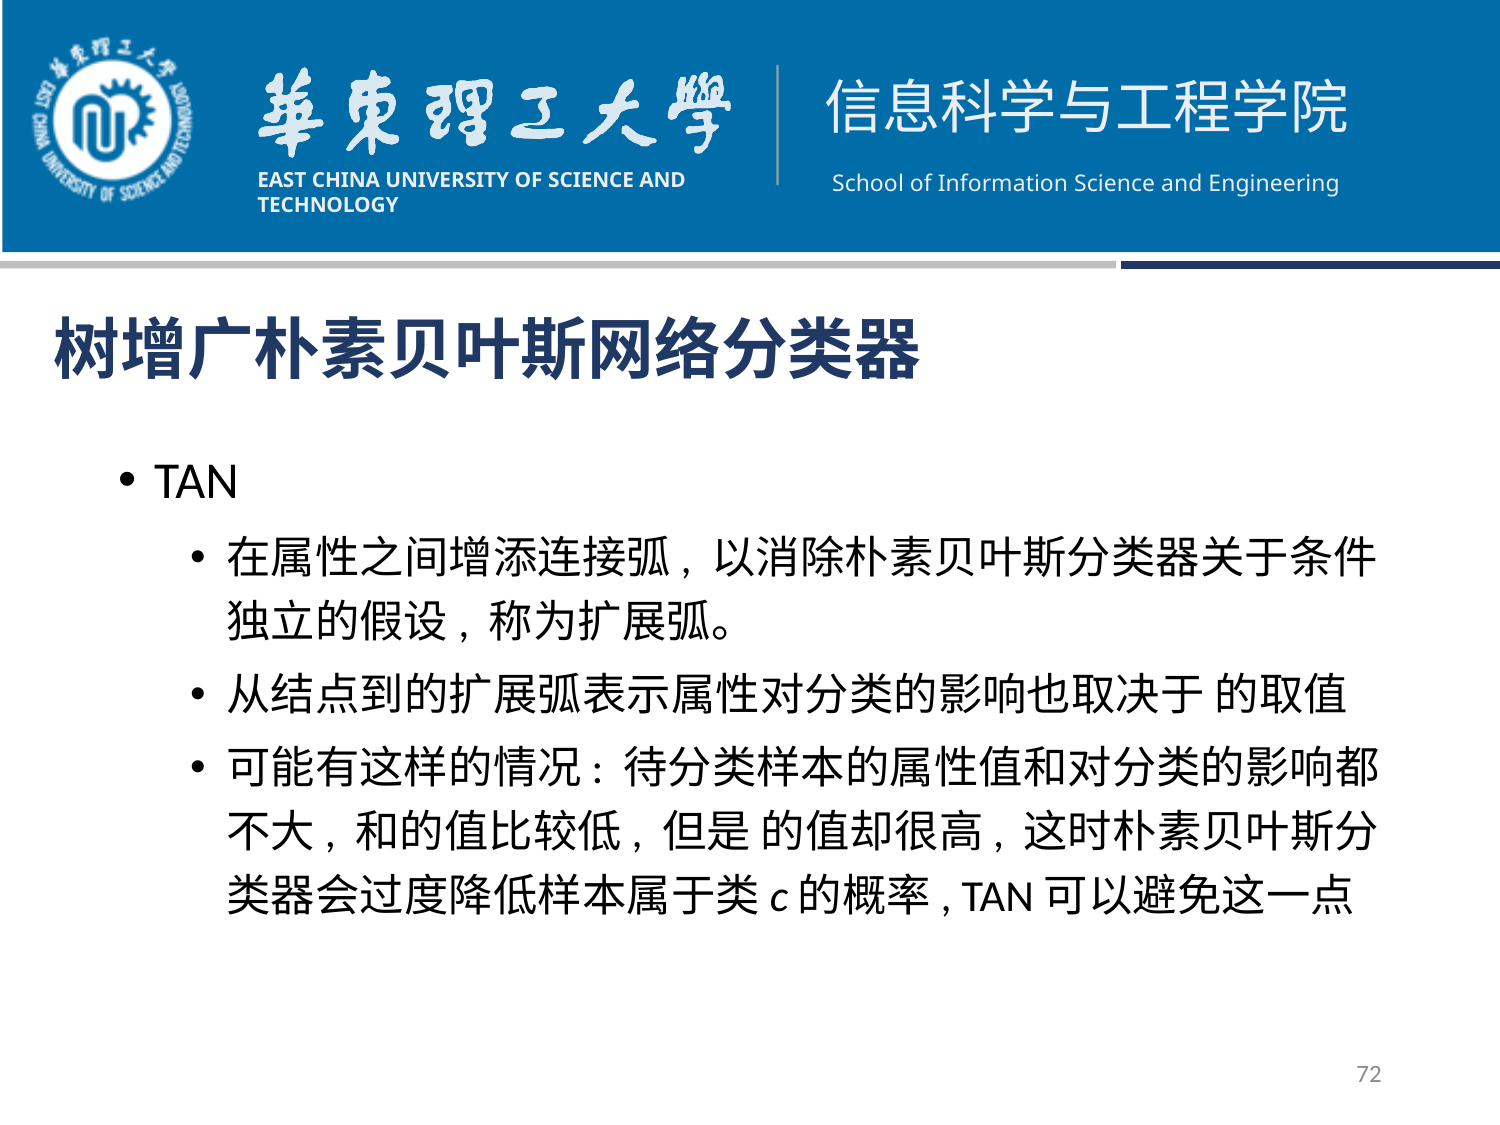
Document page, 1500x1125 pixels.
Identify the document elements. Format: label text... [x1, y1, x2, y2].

slide_number 72 [1059, 1042, 1397, 1103]
picture [22, 32, 202, 214]
text_box 树增广朴素贝叶斯网络分类器 [42, 270, 1337, 434]
